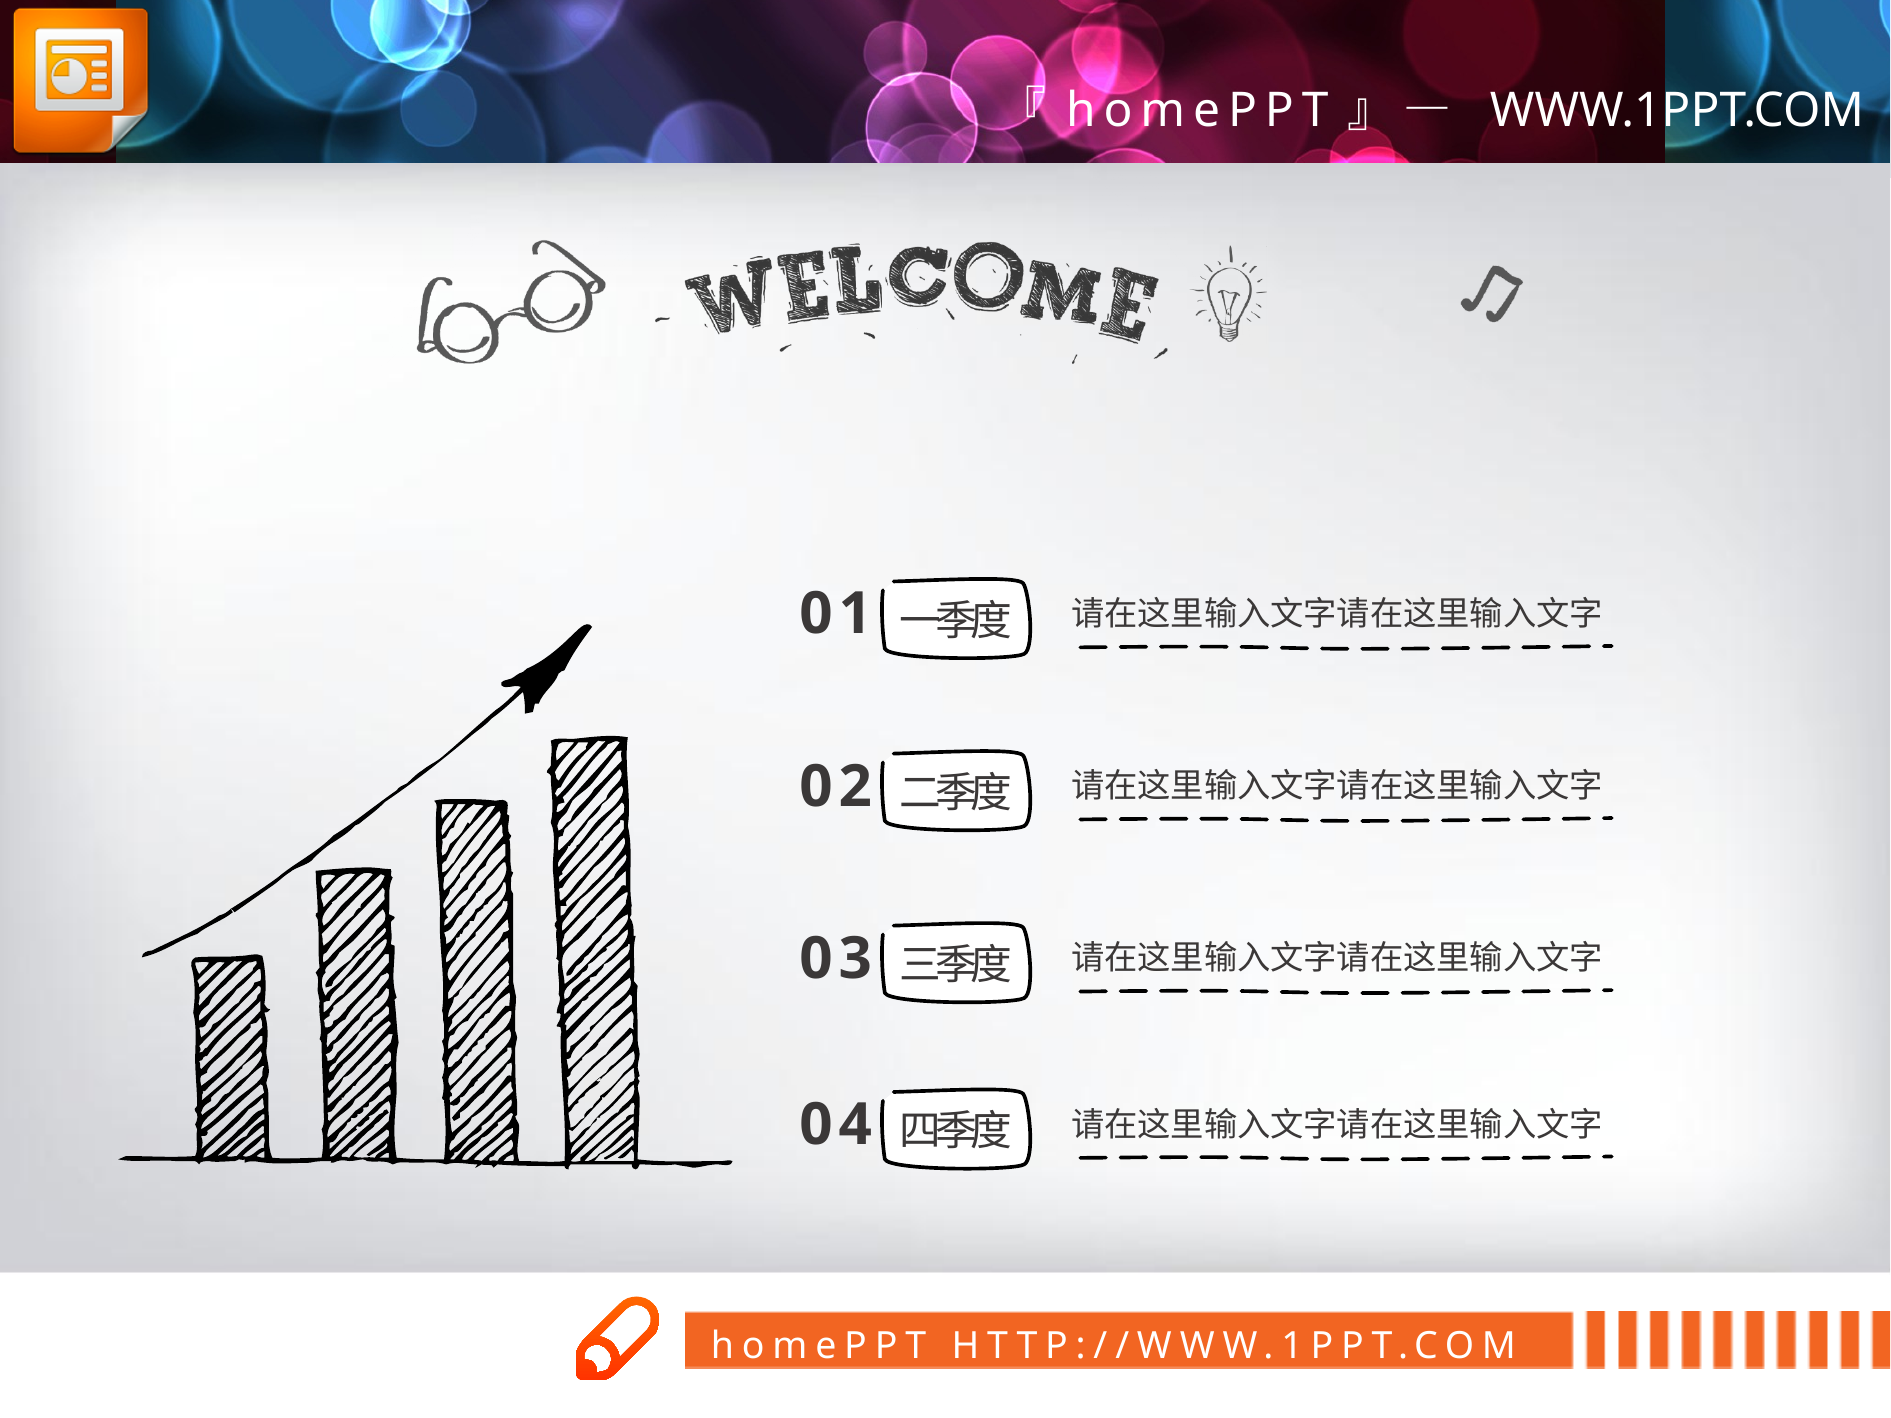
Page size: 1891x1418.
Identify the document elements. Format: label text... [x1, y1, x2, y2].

text_box 四季度 [881, 1123, 1031, 1169]
text_box 04 [767, 1123, 891, 1164]
picture [0, 0, 1891, 1275]
picture [685, 1311, 1891, 1369]
text_box 请在这里输入文字请在这里输入文字 [1056, 1123, 1809, 1151]
text_box [1080, 1156, 1612, 1160]
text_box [117, 618, 733, 1170]
